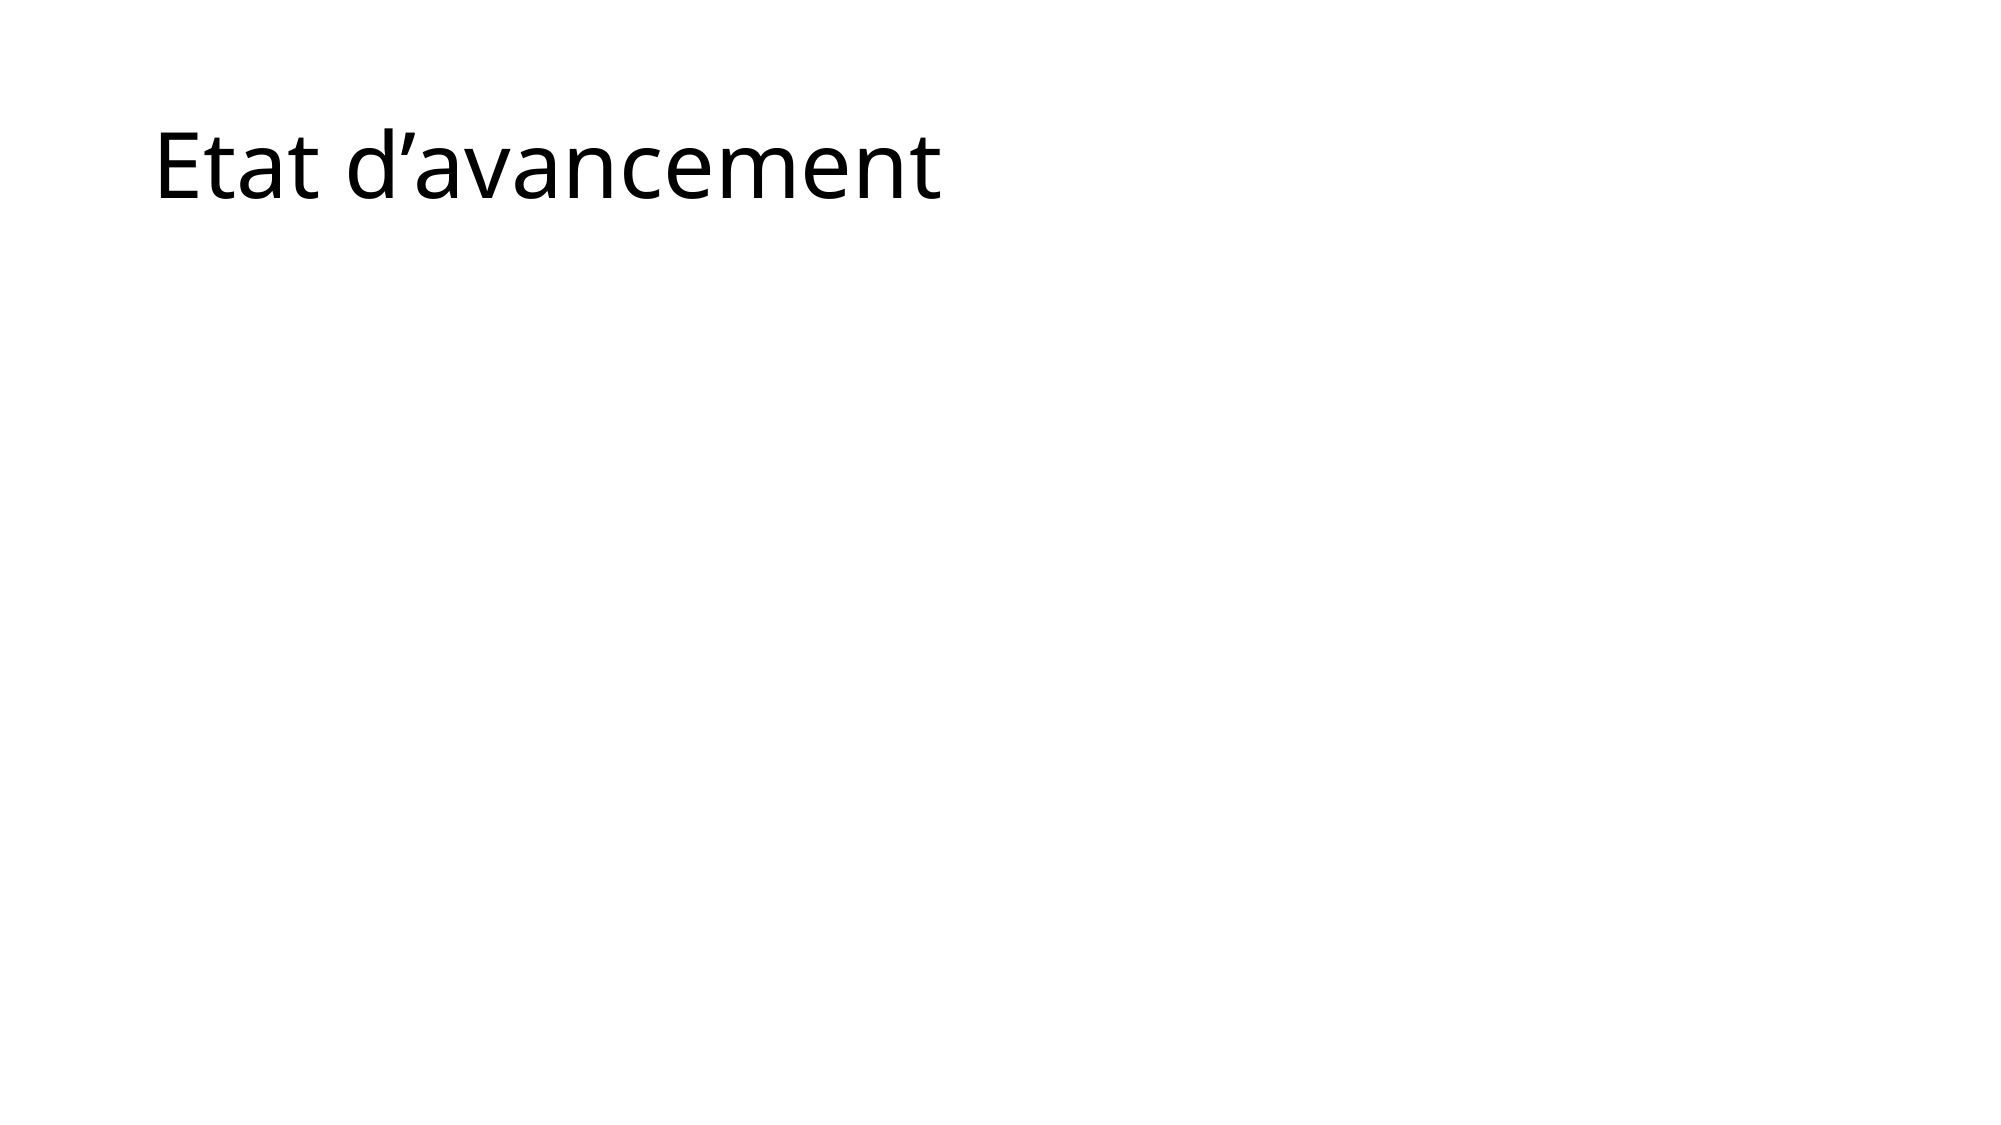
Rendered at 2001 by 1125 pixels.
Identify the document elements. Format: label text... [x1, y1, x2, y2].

title Etat d’avancement [137, 59, 1863, 278]
